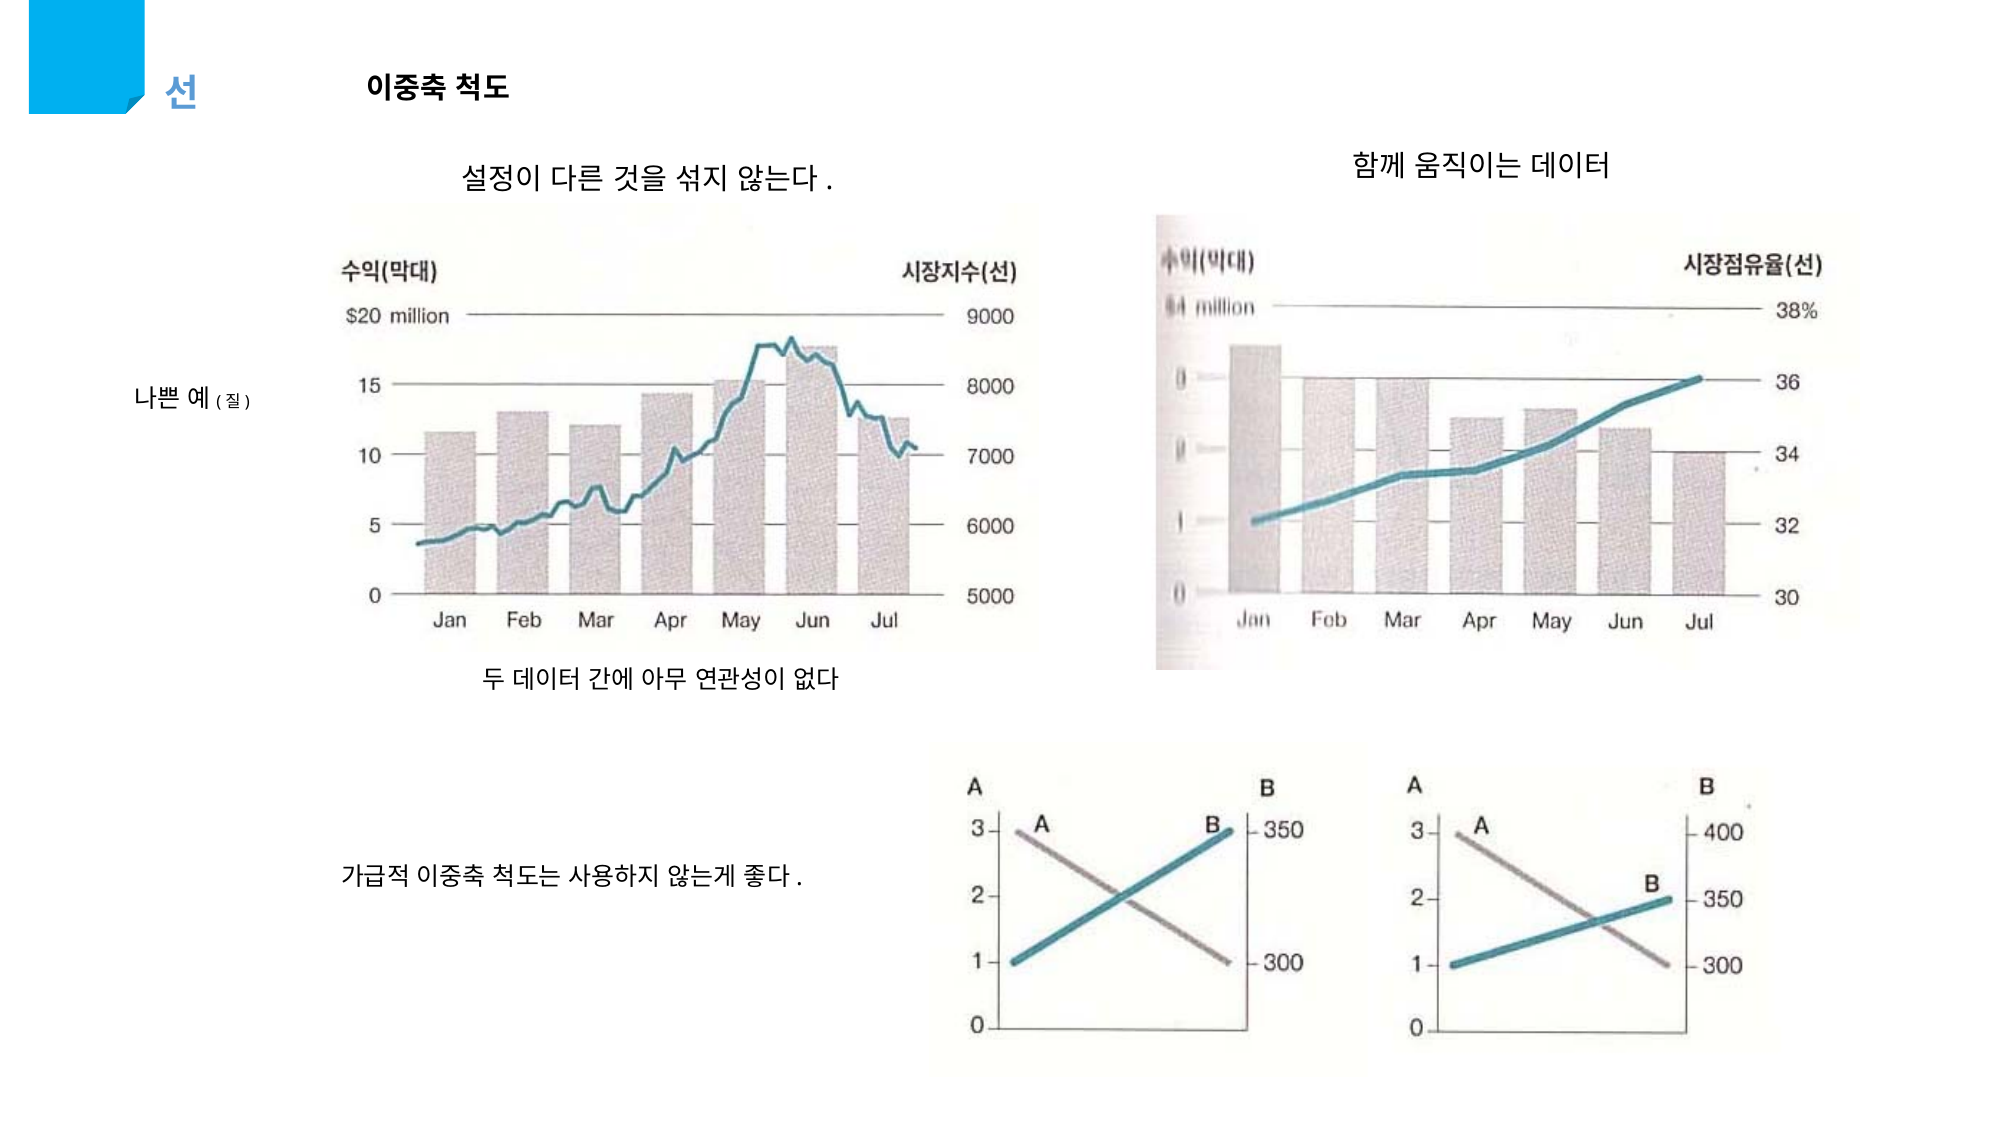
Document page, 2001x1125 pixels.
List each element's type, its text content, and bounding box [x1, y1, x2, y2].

text_box 가급적 이중축 척도는 사용하지 않는게 좋다. [326, 852, 818, 898]
picture [328, 203, 1039, 652]
picture [929, 742, 1786, 1077]
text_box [1140, 140, 1860, 670]
text_box 설정이 다른 것을 섞지 않는다. [446, 153, 849, 203]
text_box 선 [149, 39, 214, 122]
text_box 이중축 척도 [352, 62, 526, 112]
text_box 나쁜 예(질) [119, 374, 265, 420]
text_box 두 데이터 간에 아무 연관성이 없다 [468, 652, 855, 701]
text_box [27, 0, 148, 115]
